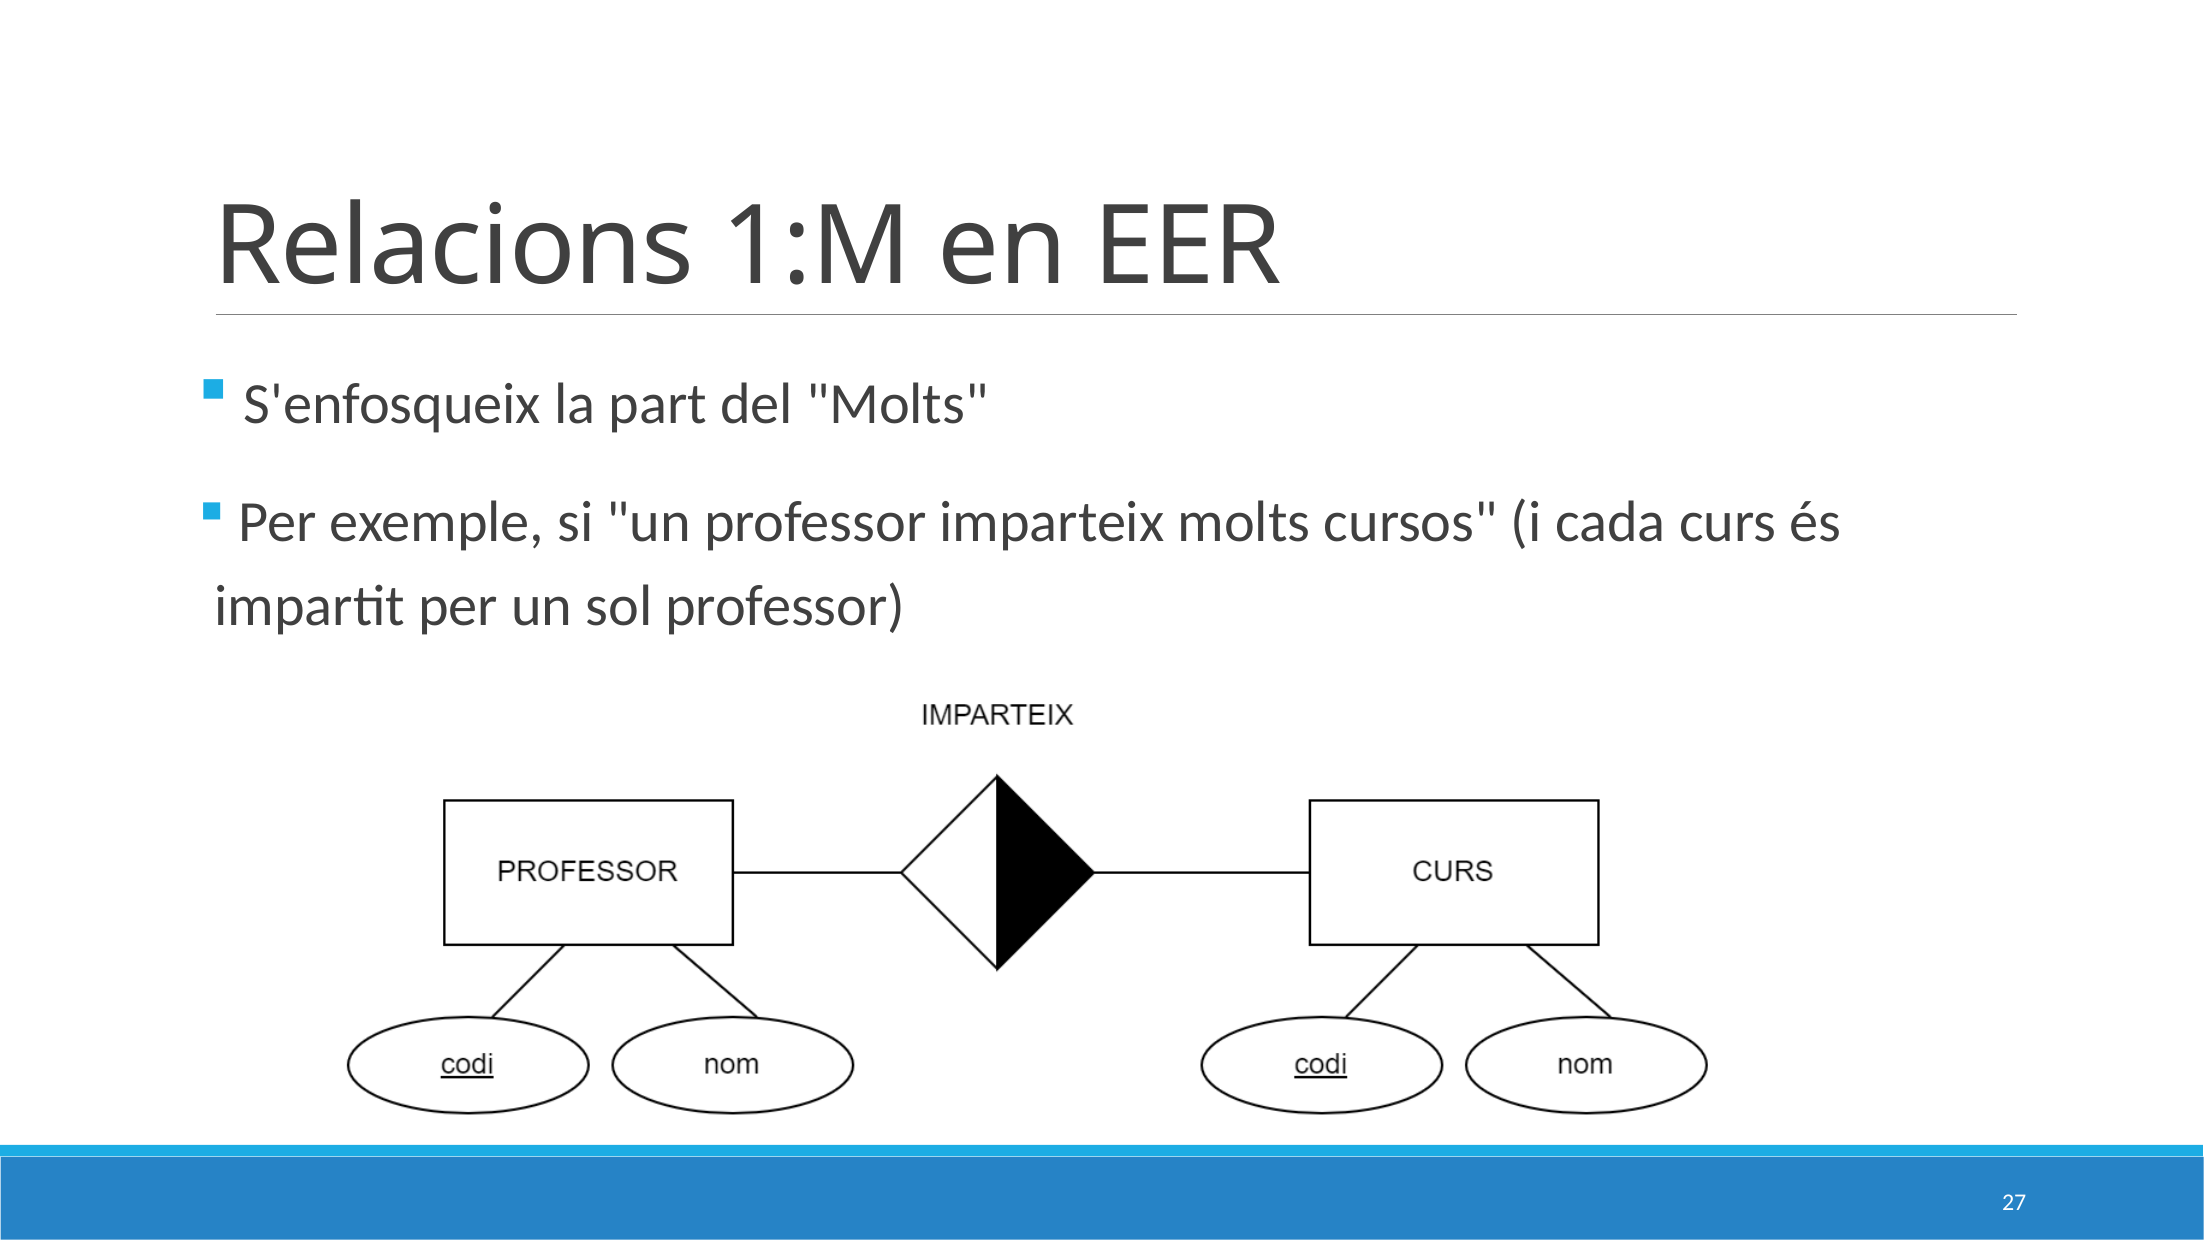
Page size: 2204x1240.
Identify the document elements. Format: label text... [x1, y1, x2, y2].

title Relacions 1:M en EER [198, 51, 2017, 314]
picture [322, 654, 1732, 1142]
slide_number 27 [1789, 1167, 2027, 1234]
list S'enfosqueix la part del "Molts" Per exemple, si "un professor imparteix molts cursos" (i cada curs és impartit per un sol professor) [198, 333, 2017, 1061]
